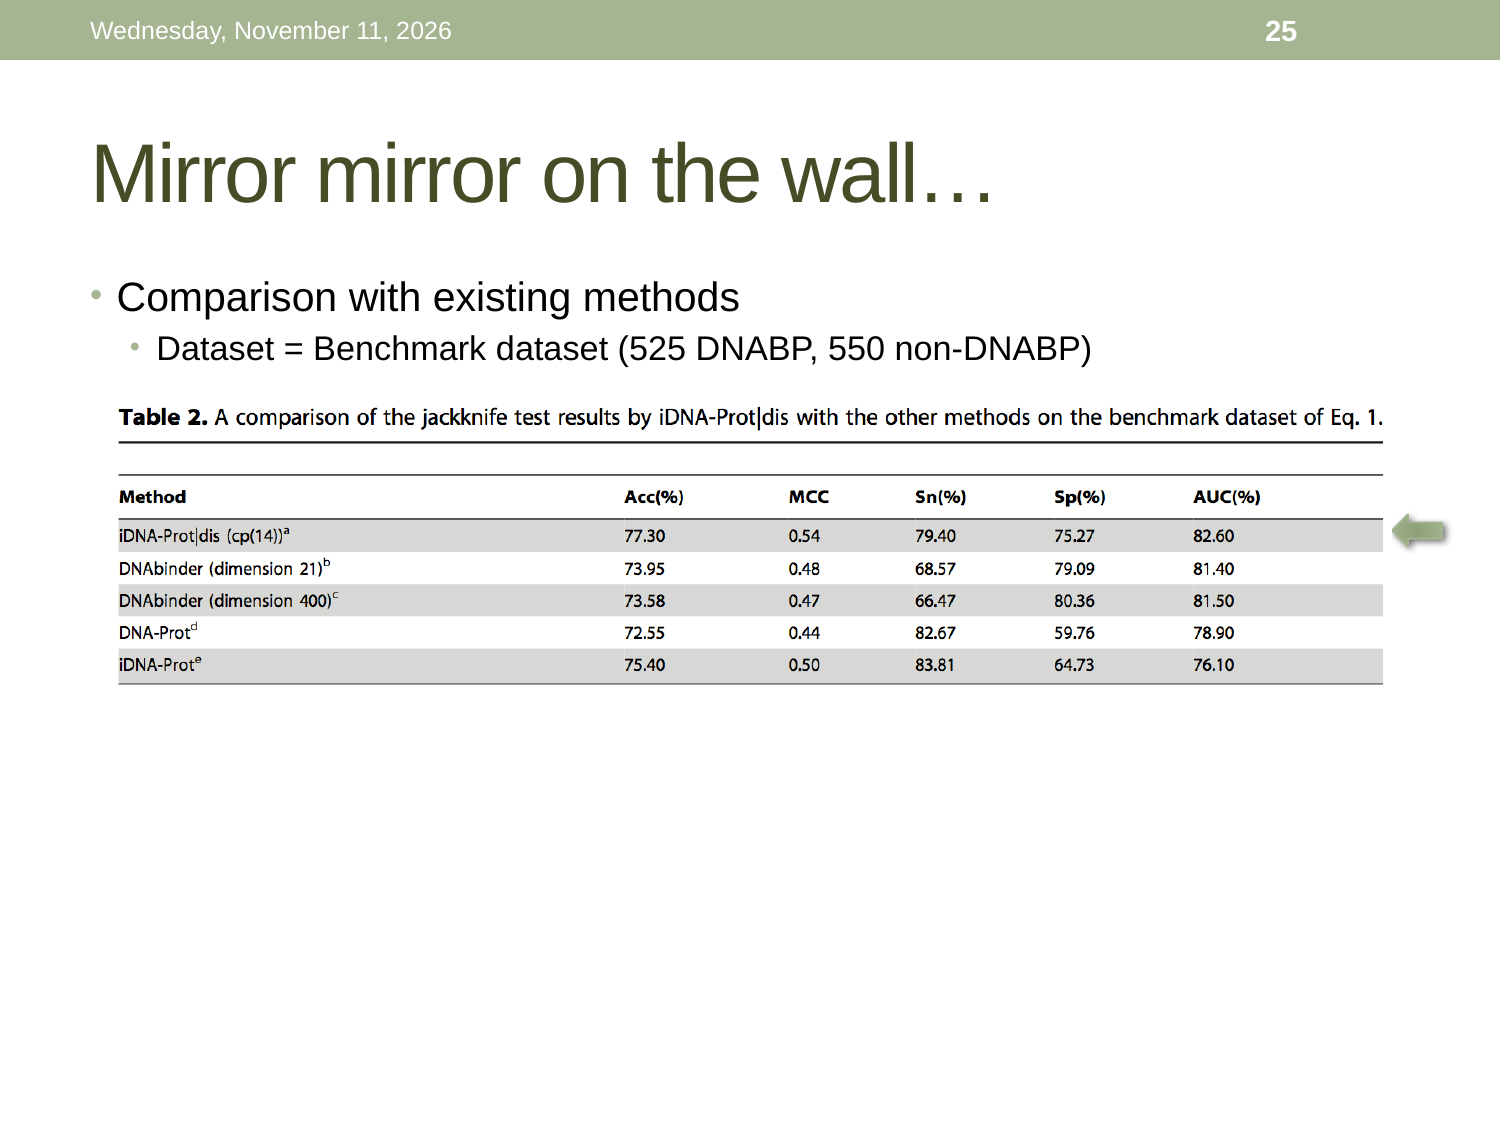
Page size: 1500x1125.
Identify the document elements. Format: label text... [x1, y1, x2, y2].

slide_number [75, 3, 550, 57]
title Mirror mirror on the wall… [75, 87, 1425, 250]
text_box [1399, 513, 1443, 548]
list Comparison with existing methods Dataset = Benchmark dataset (525 DNABP, 550 non-DNABP) [75, 262, 1425, 375]
slide_number 25 [1250, 3, 1425, 57]
picture [118, 404, 1392, 690]
